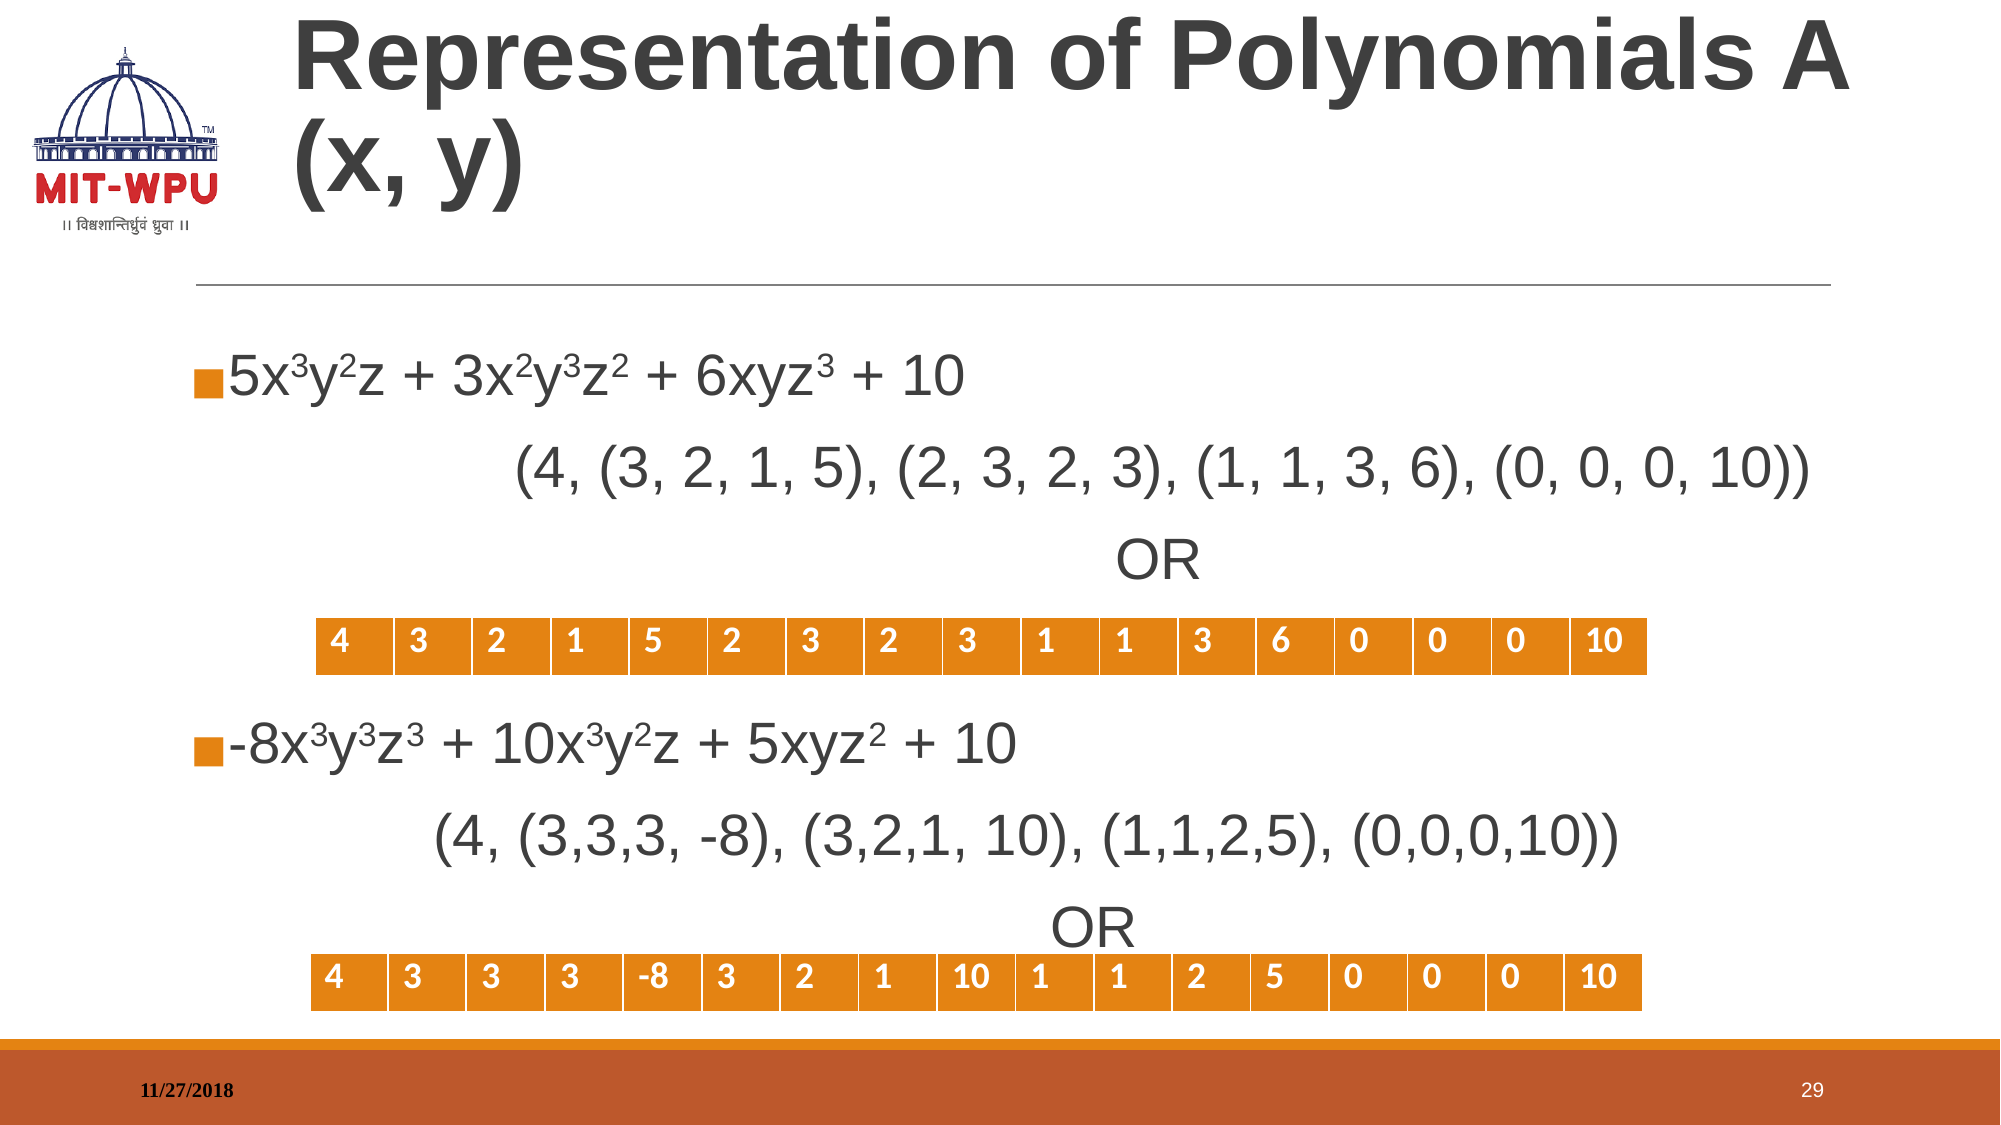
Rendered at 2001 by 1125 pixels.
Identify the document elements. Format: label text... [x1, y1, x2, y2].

table_header 3 [395, 618, 471, 675]
table_header 2 [708, 618, 785, 675]
table_header 0 [1492, 618, 1569, 675]
table_header 5 [630, 618, 707, 675]
text_box 5x3y2z + 3x2y3z2 + 6xyz3 + 10 (4, (3, 2, 1, 5), (2, 3, 2, 3), (1, 1, 3, 6), (0, 0, 0, 10)) OR -8x3y3z3 + 10x3y2z + 5xyz2 + 10 (4, (3,3,3, -8), (3,2,1, 10), (1,1,2,5), (0,0,0,10)) OR [189, 337, 1840, 1014]
table_header -8 [624, 954, 701, 1011]
table_header 0 [1414, 618, 1491, 675]
table_header 1 [1095, 954, 1171, 1011]
table_header 10 [938, 954, 1015, 1011]
table_header 0 [1408, 954, 1485, 1011]
table_header 6 [1257, 618, 1334, 675]
table_header 3 [703, 954, 779, 1011]
table_header 2 [865, 618, 942, 675]
table_header 0 [1487, 954, 1563, 1011]
table_header 1 [552, 618, 628, 675]
table_header 1 [859, 954, 936, 1011]
table_header 1 [1022, 618, 1099, 675]
table_header 0 [1335, 618, 1412, 675]
table_header 3 [787, 618, 863, 675]
table_header 0 [1330, 954, 1407, 1011]
title Representation of Polynomials A (x, y) [277, 60, 1928, 219]
table_header 4 [316, 618, 393, 675]
table_header 2 [781, 954, 858, 1011]
table_header 3 [943, 618, 1020, 675]
table_header 2 [1173, 954, 1250, 1011]
text_box 29 [1624, 1059, 1840, 1120]
text_box 11/27/2018 [124, 1059, 575, 1120]
table_header 4 [311, 954, 387, 1011]
table_header 1 [1016, 954, 1093, 1011]
table_header 10 [1571, 618, 1647, 675]
table_header 10 [1565, 954, 1642, 1011]
table_header 1 [1100, 618, 1177, 675]
table_header 3 [389, 954, 465, 1011]
table_header 3 [1179, 618, 1255, 675]
picture [31, 46, 241, 236]
table_header 3 [467, 954, 544, 1011]
table_header 2 [473, 618, 550, 675]
table_header 3 [546, 954, 622, 1011]
table_header 5 [1251, 954, 1328, 1011]
